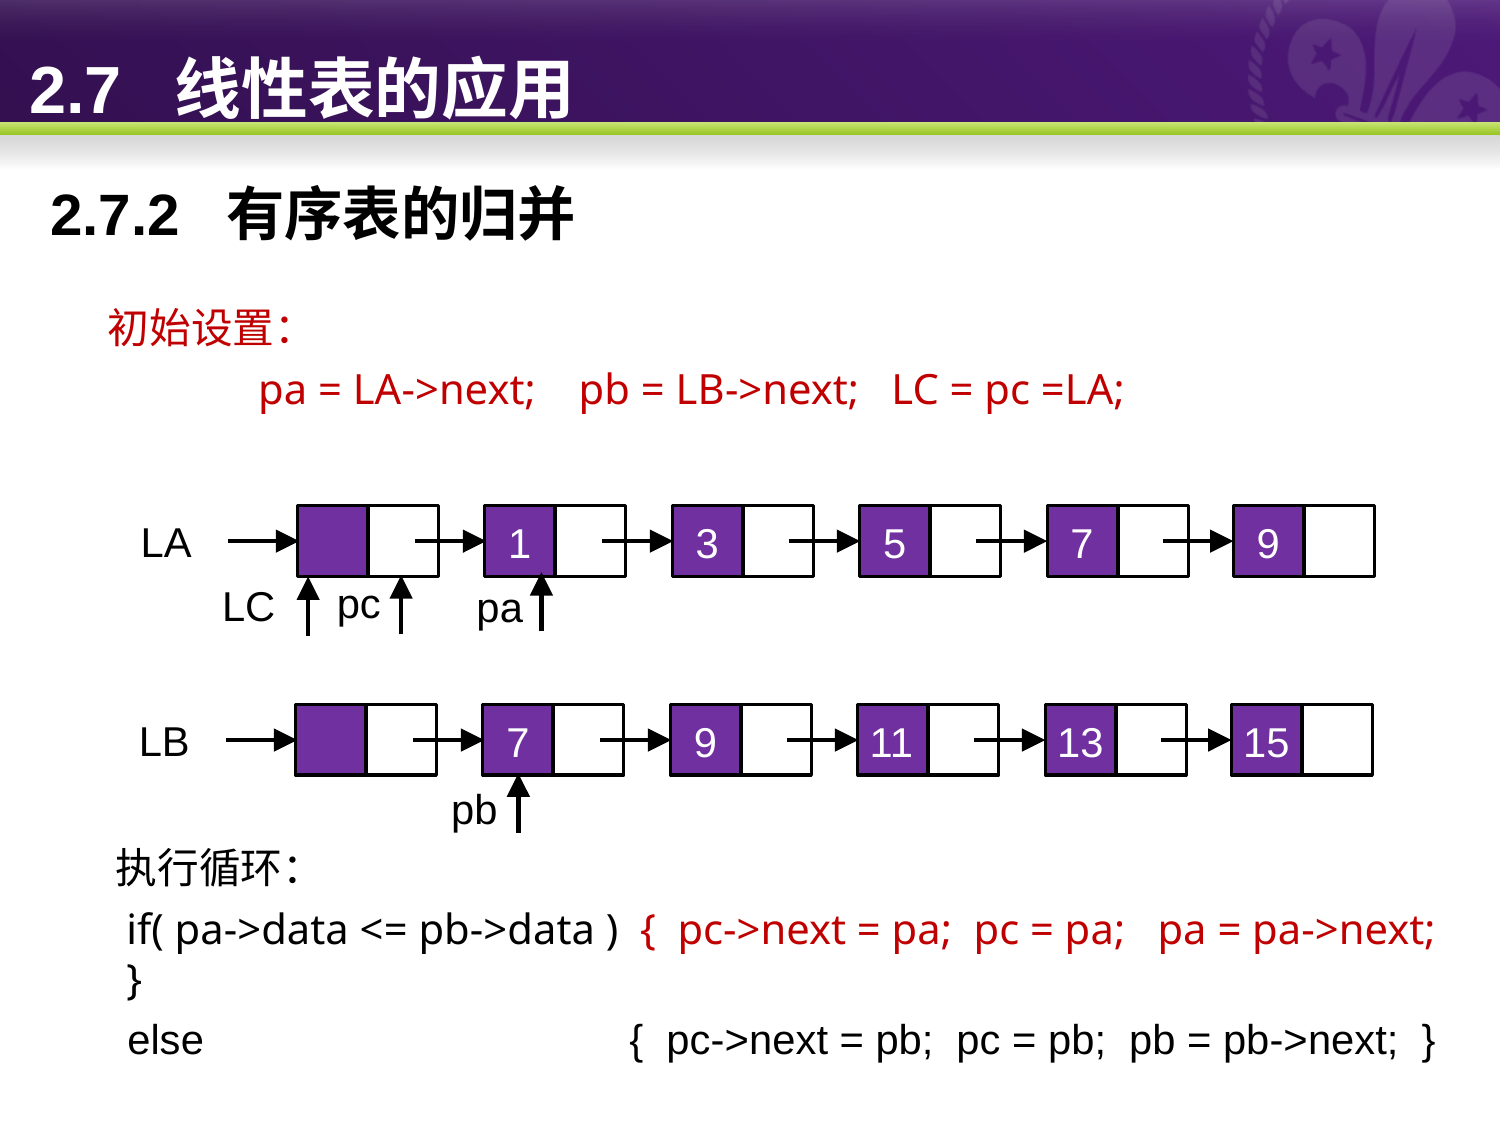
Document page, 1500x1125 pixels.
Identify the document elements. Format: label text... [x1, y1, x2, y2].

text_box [0, 0, 1500, 169]
text_box 执行循环： if( pa->data <= pb->data ) { pc->next = pa; pc = pa; pa = pa->next; } else { pc->next = pb; pc = pb; pb = pb->next; } [100, 868, 1455, 1037]
text_box 初始设置： pa = LA->next; pb = LB->next; LC = pc =LA; [92, 278, 1283, 436]
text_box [123, 703, 1373, 841]
text_box 2.7.2 有序表的归并 [35, 177, 650, 255]
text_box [125, 505, 1375, 645]
